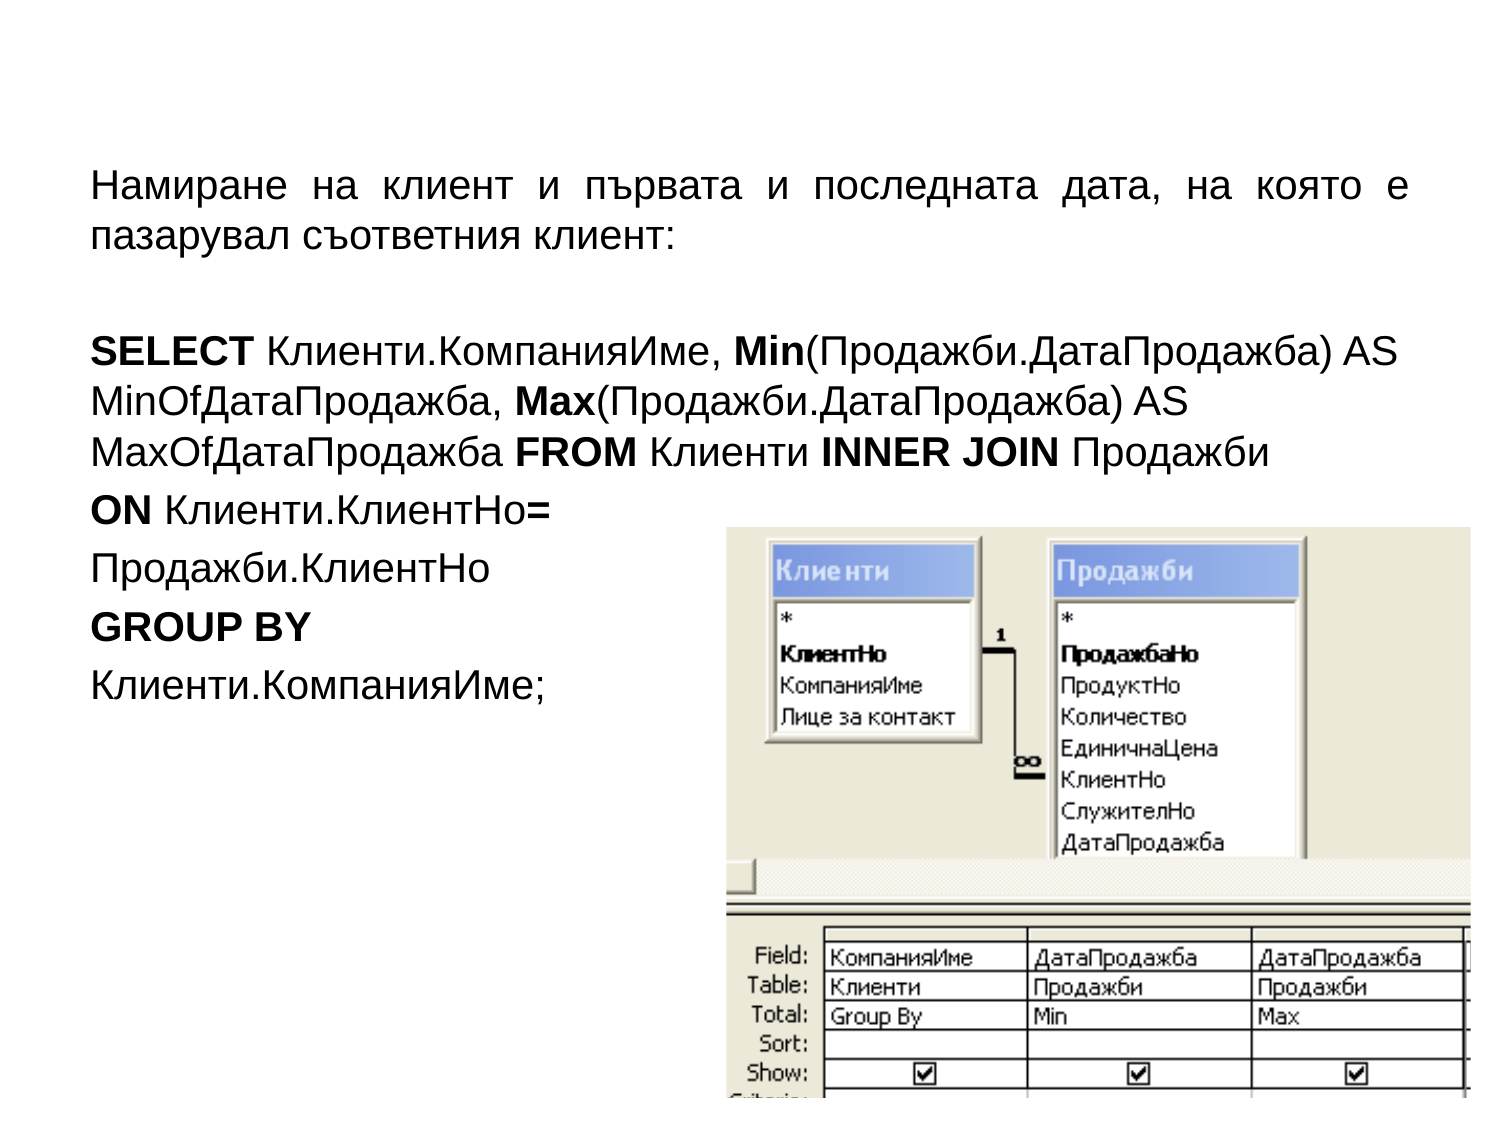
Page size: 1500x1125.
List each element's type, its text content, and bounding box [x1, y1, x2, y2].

list Намиране на клиент и първата и последната дата, на която е пазарувал съответния клиент: SELECT Клиенти.КомпанияИме, Min(Продажби.ДатаПродажба) AS MinOfДатаПродажба, Max(Продажби.ДатаПродажба) AS MaxOfДатаПродажба FROM Клиенти INNER JOIN Продажби ON Клиенти.КлиентНо= Продажби.КлиентНо GROUP BY Клиенти.КомпанияИме; [75, 149, 1425, 1083]
picture [726, 526, 1471, 1098]
